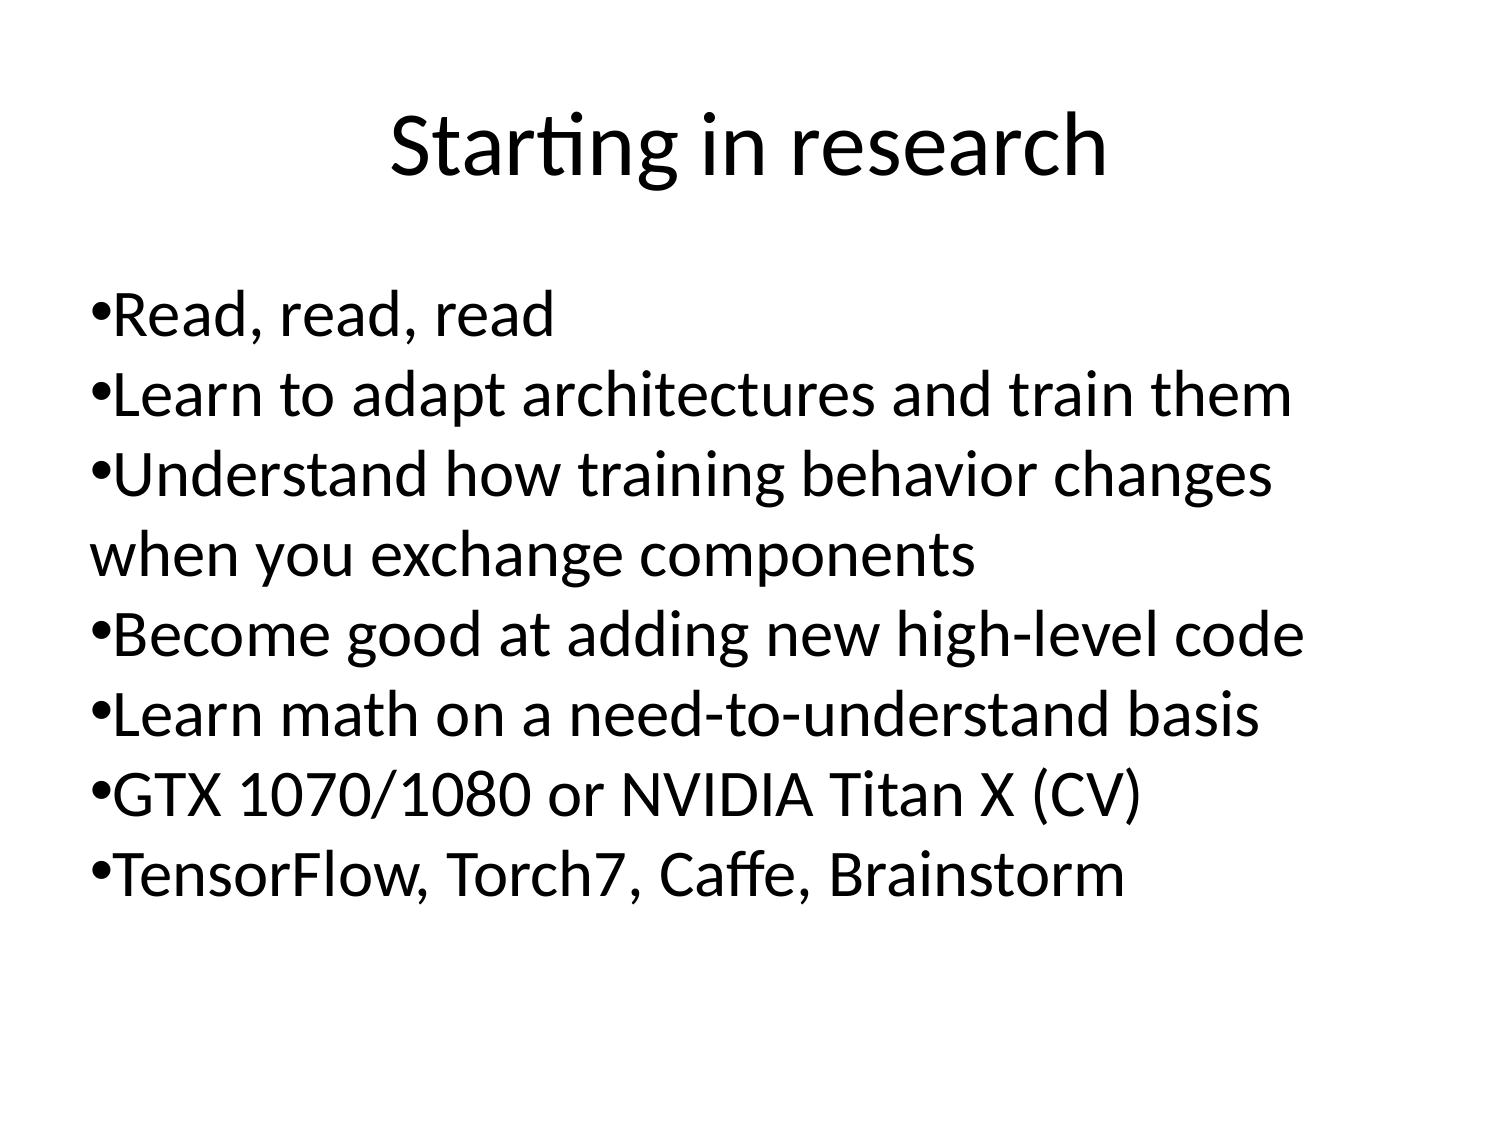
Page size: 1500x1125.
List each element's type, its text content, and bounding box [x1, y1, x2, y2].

text_box Read, read, read Learn to adapt architectures and train them Understand how training behavior changes when you exchange components Become good at adding new high-level code Learn math on a need-to-understand basis GTX 1070/1080 or NVIDIA Titan X (CV) TensorFlow, Torch7, Caffe, Brainstorm [75, 262, 1425, 1005]
text_box Starting in research [75, 45, 1425, 233]
